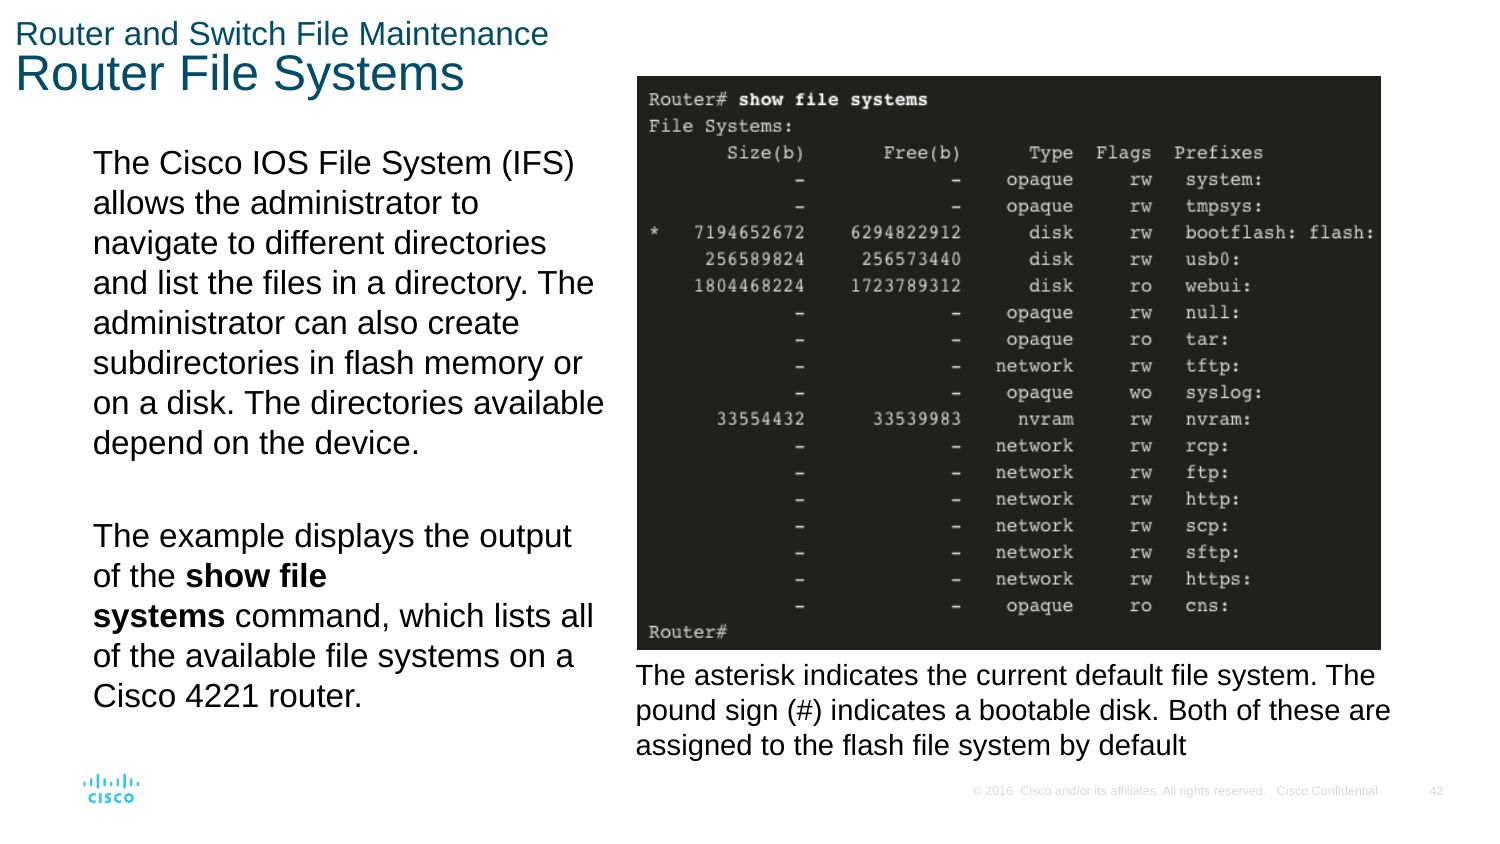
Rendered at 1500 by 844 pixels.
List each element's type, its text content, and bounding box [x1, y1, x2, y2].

text_box The asterisk indicates the current default file system. The pound sign (#) indicates a bootable disk. Both of these are assigned to the flash file system by default [620, 649, 1441, 769]
list The Cisco IOS File System (IFS) allows the administrator to navigate to different directories and list the files in a directory. The administrator can also create subdirectories in flash memory or on a disk. The directories available depend on the device. The example displays the output of the show file systems command, which lists all of the available file systems on a Cisco 4221 router. [77, 133, 621, 726]
title Router and Switch File Maintenance Router File Systems [0, 0, 1369, 121]
picture [636, 76, 1381, 650]
